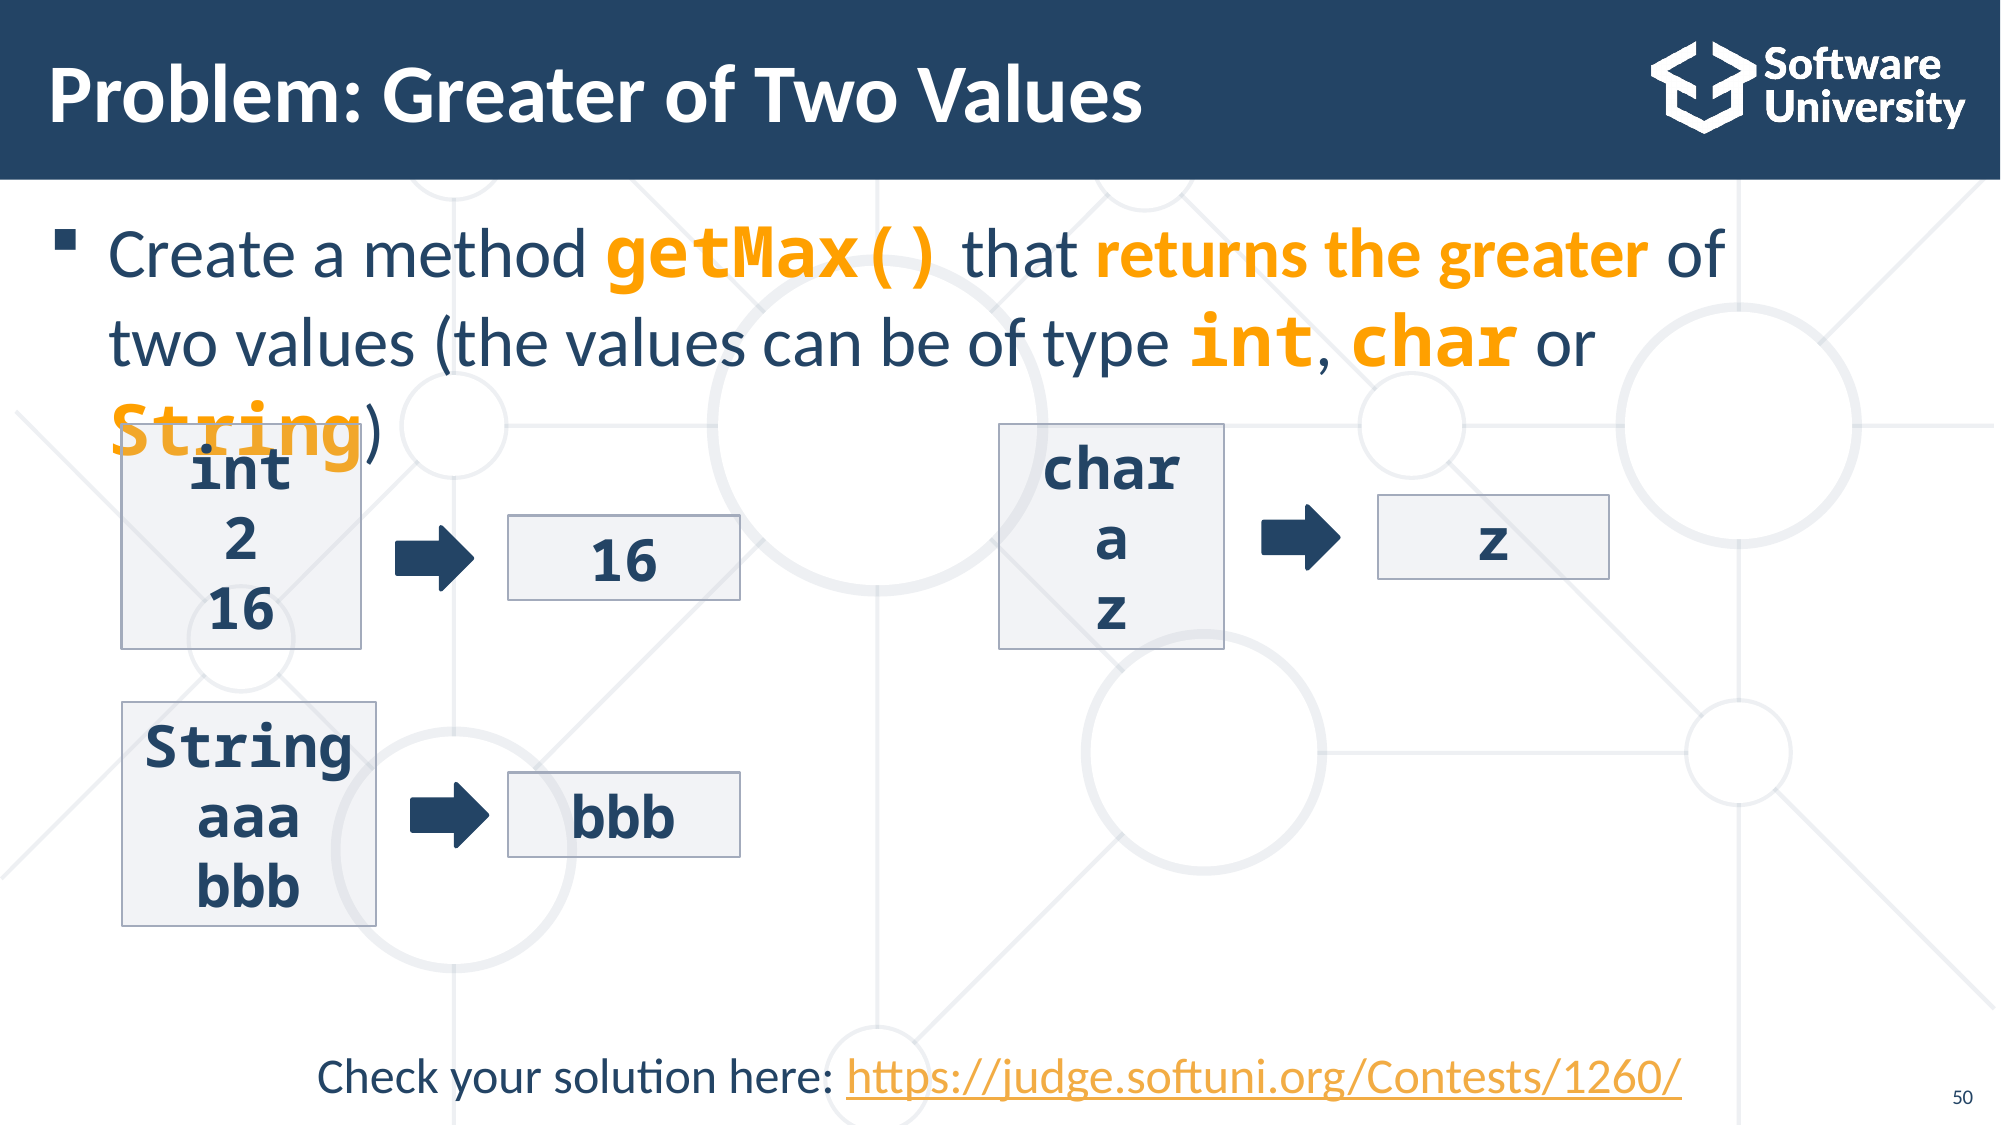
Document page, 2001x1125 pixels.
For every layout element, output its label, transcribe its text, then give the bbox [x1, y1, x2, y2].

text_box String aaa bbb [121, 701, 377, 927]
text_box bbb [508, 772, 741, 858]
text_box int 2 16 [121, 423, 362, 649]
text_box char a z [999, 423, 1225, 649]
list Create a method getMax() that returns the greater of two values (the values can be of type int, char or String) [31, 196, 1863, 1050]
title Problem: Greater of Two Values [31, 16, 1625, 162]
text_box [410, 781, 490, 849]
text_box Check your solution here: https://judge.softuni.org/Contests/1260/ [101, 1036, 1898, 1111]
text_box [395, 525, 475, 592]
text_box [1261, 504, 1341, 571]
text_box 16 [508, 515, 741, 601]
picture [1651, 41, 1966, 134]
text_box z [1377, 494, 1610, 580]
slide_number 50 [1927, 1067, 1989, 1117]
